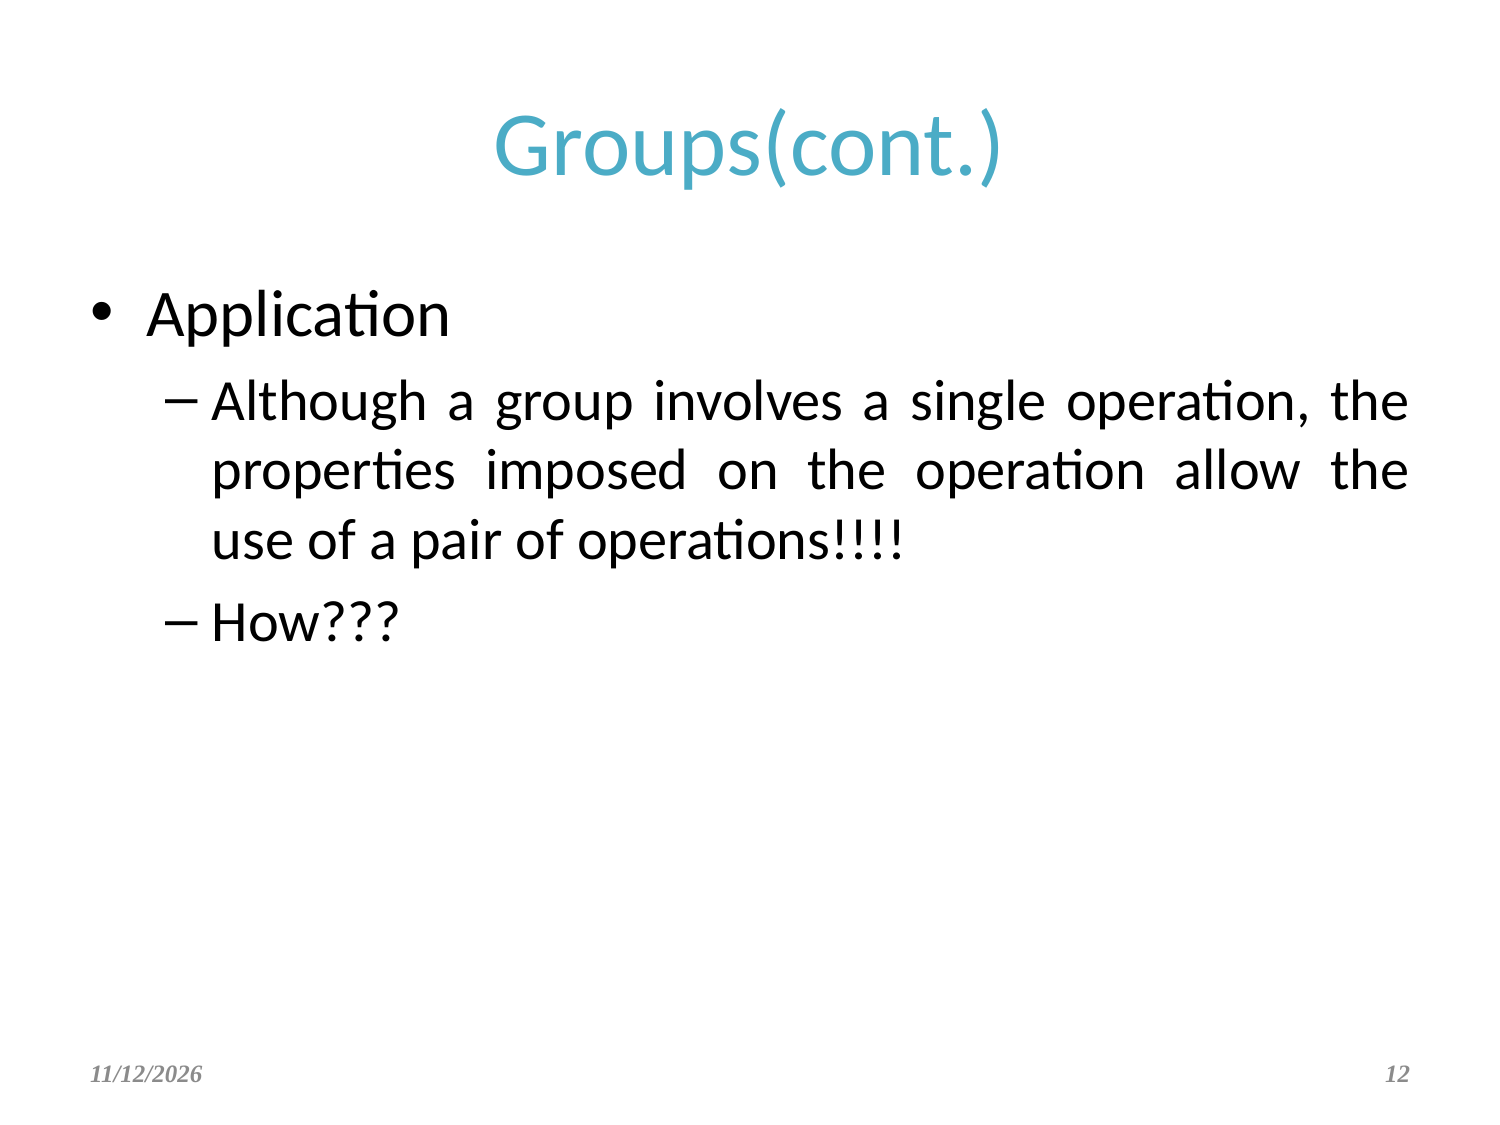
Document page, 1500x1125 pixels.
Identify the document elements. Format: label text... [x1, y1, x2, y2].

slide_number 12 [1074, 1042, 1425, 1103]
title Groups(cont.) [75, 45, 1425, 233]
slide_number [75, 1042, 425, 1103]
list Application Although a group involves a single operation, the properties imposed on the operation allow the use of a pair of operations!!!! How??? [75, 262, 1425, 1005]
